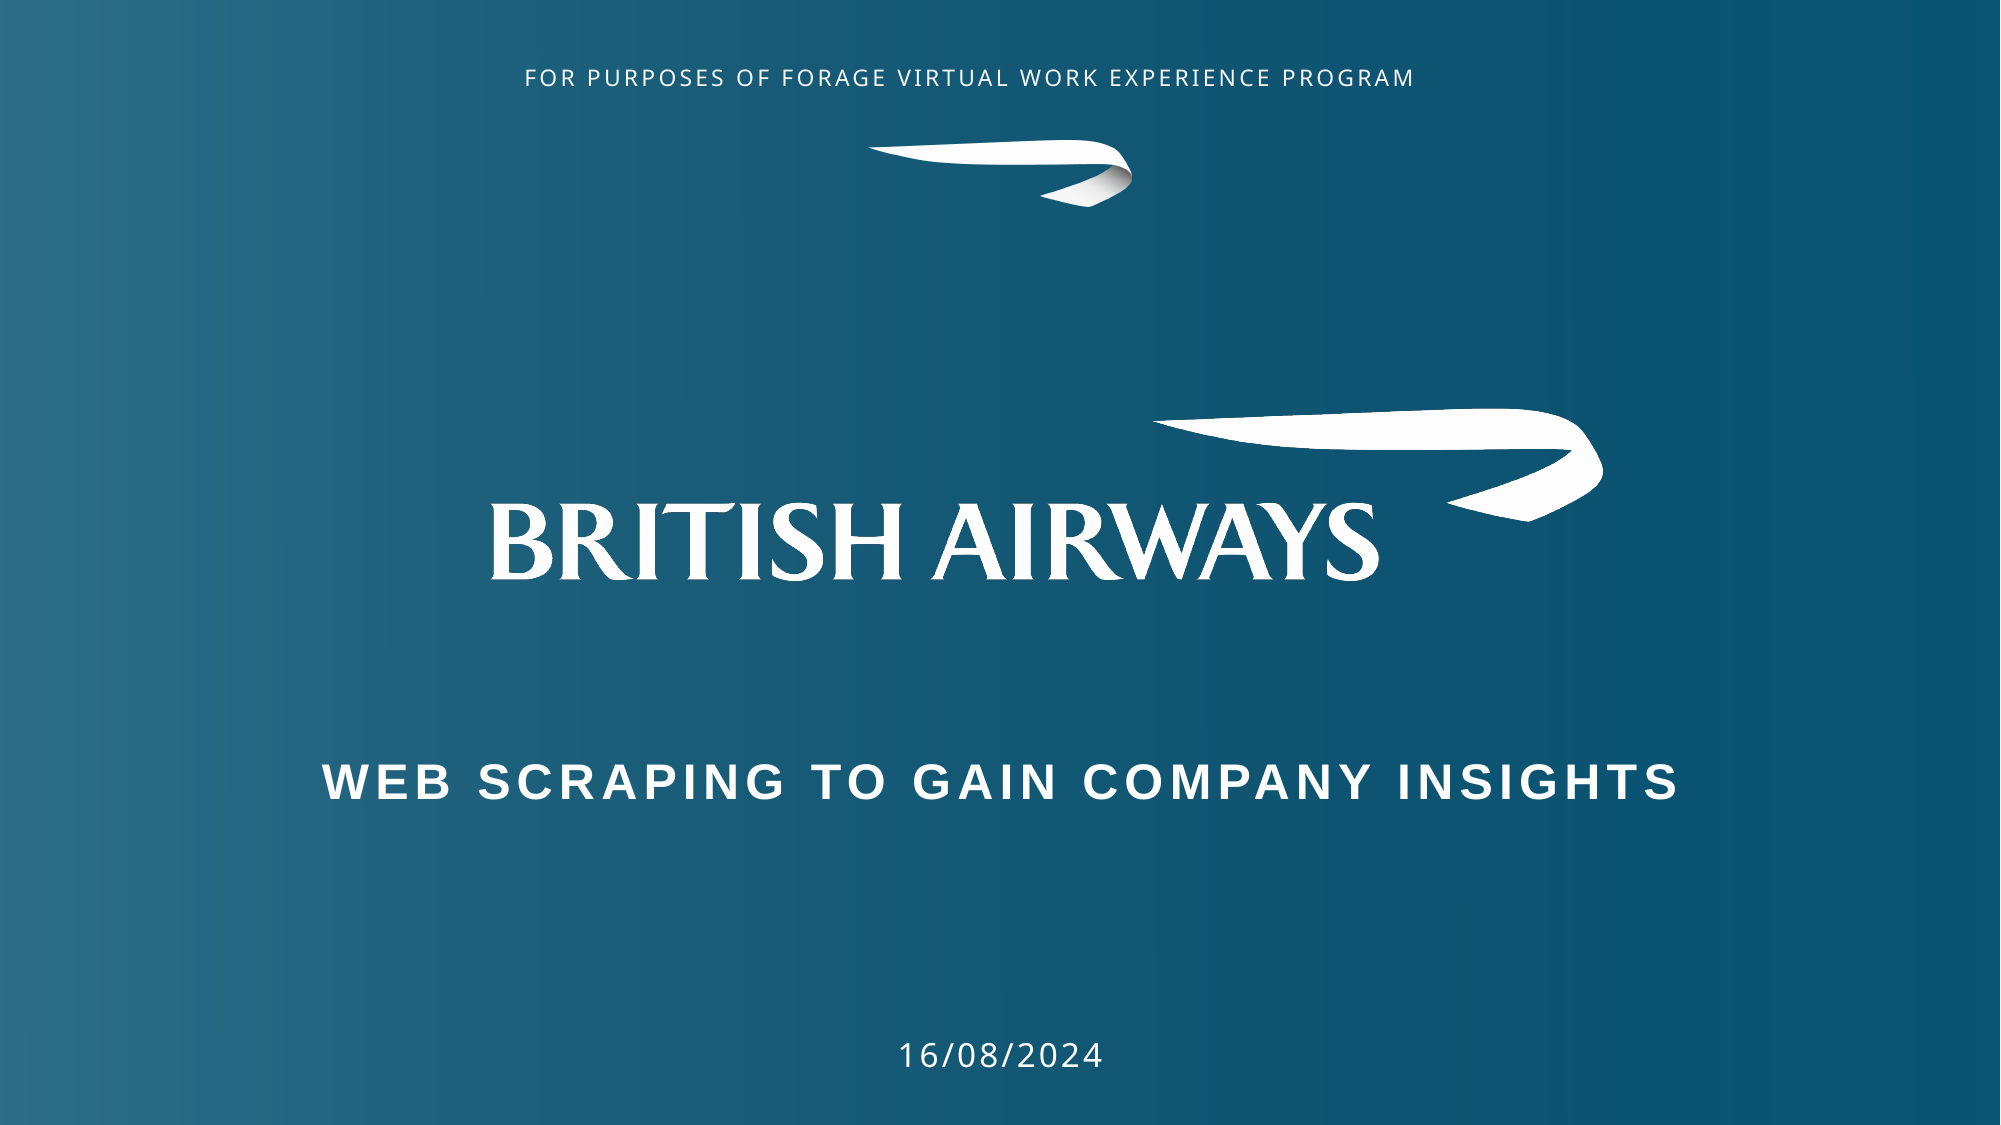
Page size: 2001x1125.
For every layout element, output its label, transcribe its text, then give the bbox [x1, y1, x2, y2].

picture [868, 140, 1132, 207]
list 16/08/2024 [249, 1022, 1750, 1068]
picture [488, 407, 1604, 583]
subtitle Web scraping to gain company insights [249, 707, 1750, 851]
